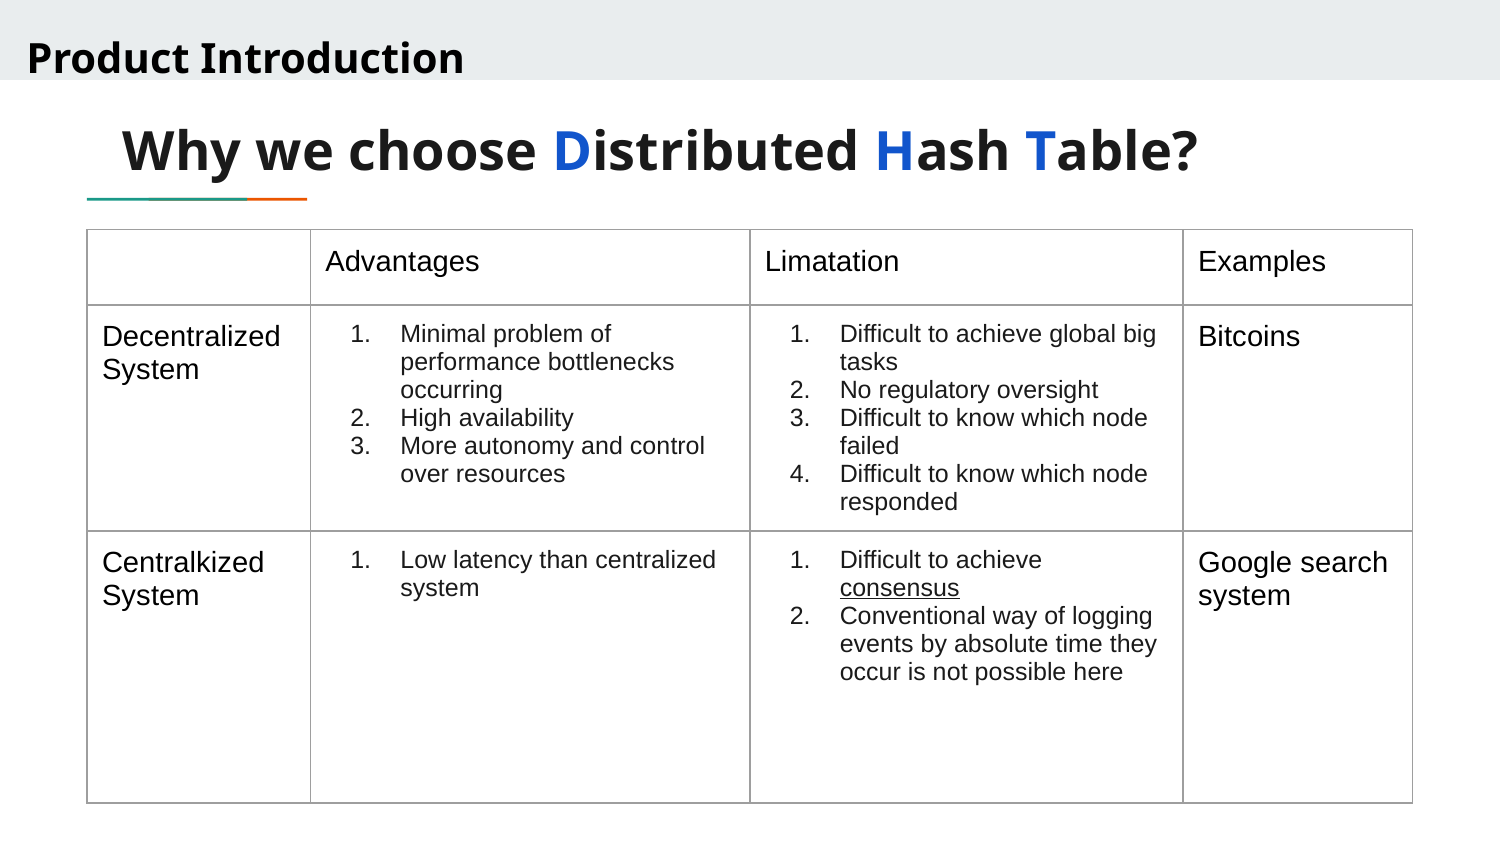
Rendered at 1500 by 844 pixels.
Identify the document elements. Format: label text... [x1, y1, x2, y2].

table_header Advantages [311, 230, 749, 304]
table_cell Difficult to achieve consensus Conventional way of logging events by absolute time they occur is not possible here [751, 532, 1182, 802]
table_cell Difficult to achieve global big tasks No regulatory oversight Difficult to know which node failed Difficult to know which node responded [751, 306, 1182, 530]
table_cell Decentralized System [88, 306, 310, 530]
table_cell Minimal problem of performance bottlenecks occurring High availability More autonomy and control over resources [311, 306, 749, 530]
table_cell Bitcoins [1184, 306, 1412, 530]
title Why we choose Distributed Hash Table? [107, 101, 1500, 197]
table_cell Centralkized System [88, 532, 310, 802]
table_header Limatation [751, 230, 1182, 304]
table_header [88, 230, 310, 304]
text_box Product Introduction [11, 8, 576, 68]
table_cell Google search system [1184, 532, 1412, 802]
table_cell Low latency than centralized system [311, 532, 749, 802]
table_header Examples [1184, 230, 1412, 304]
